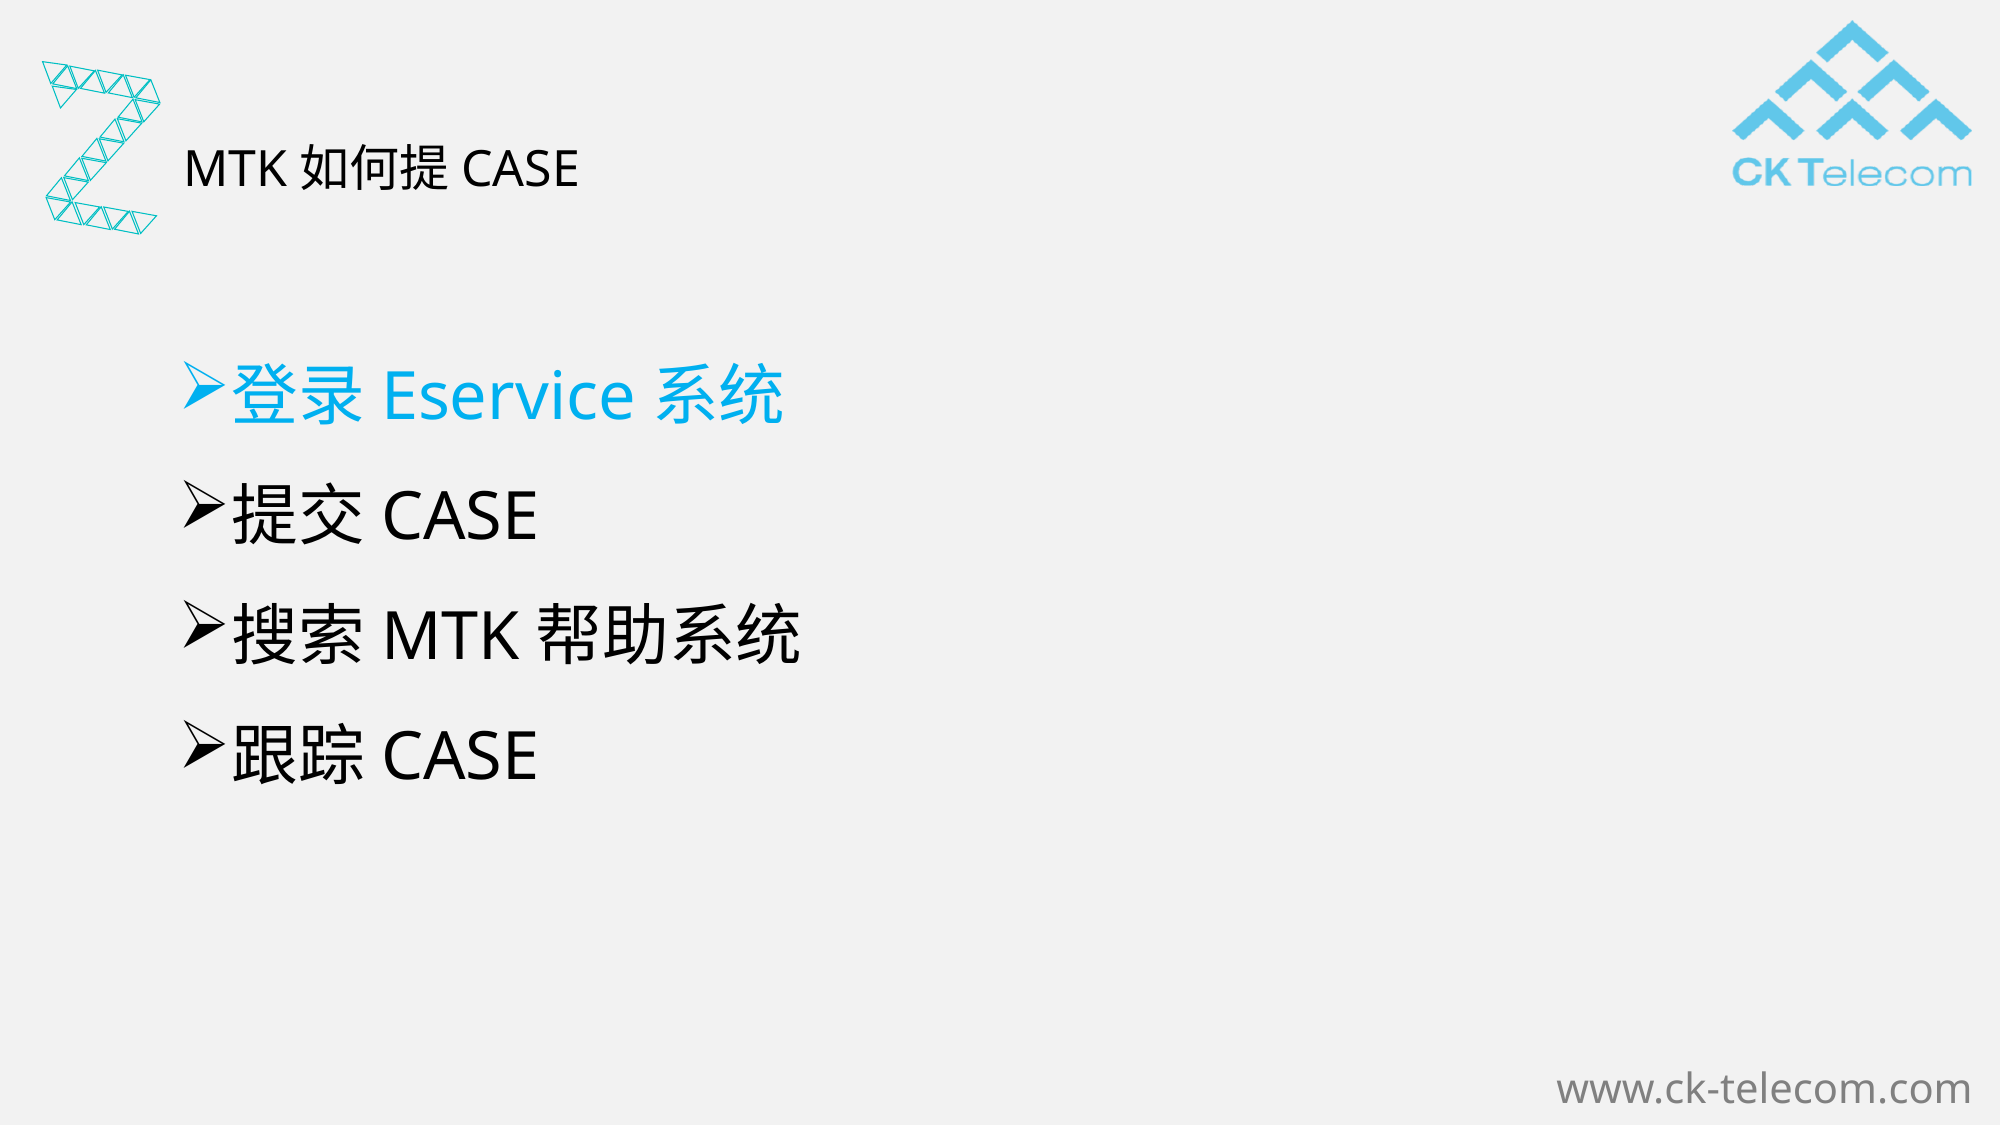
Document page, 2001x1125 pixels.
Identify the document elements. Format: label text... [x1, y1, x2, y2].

text_box MTK如何提CASE [168, 129, 598, 204]
picture [1732, 20, 1972, 187]
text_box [44, 57, 163, 239]
text_box www.ck-telecom.com [1541, 1054, 1988, 1120]
text_box 登录Eservice系统 提交CASE 搜索MTK帮助系统 跟踪CASE [163, 305, 1421, 801]
